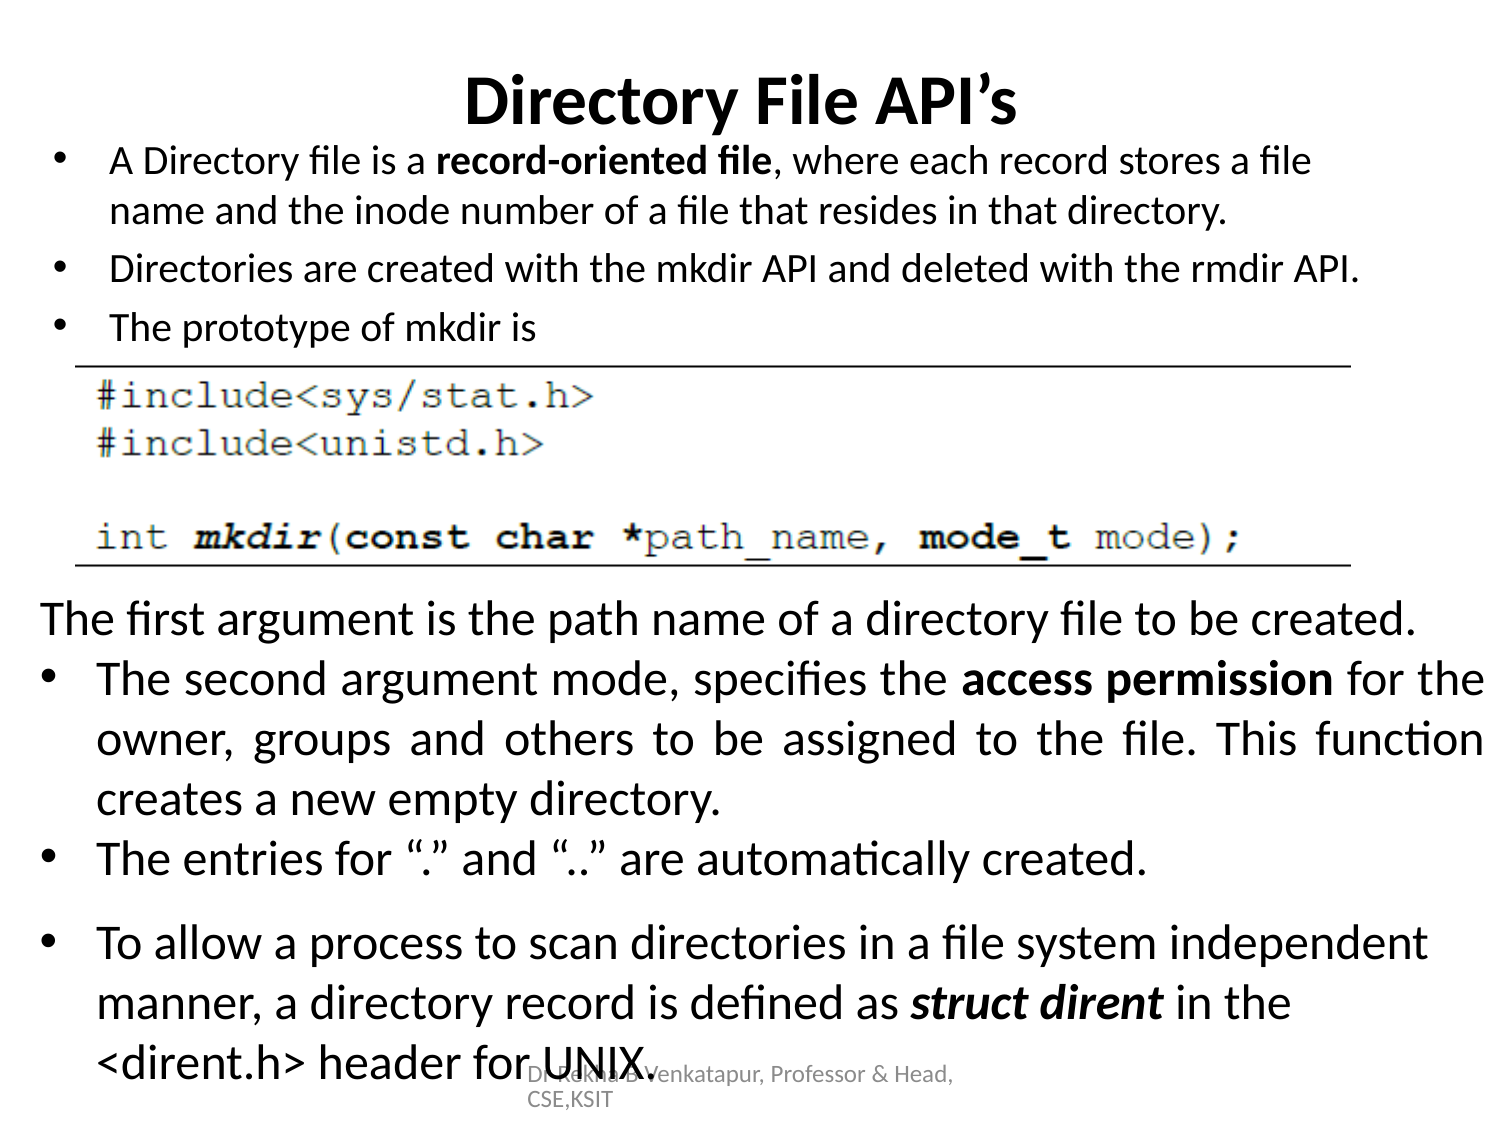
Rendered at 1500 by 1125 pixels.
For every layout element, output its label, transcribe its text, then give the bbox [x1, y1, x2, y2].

list A Directory file is a record-oriented file, where each record stores a file name and the inode number of a file that resides in that directory. Directories are created with the mkdir API and deleted with the rmdir API. The prototype of mkdir is [37, 125, 1388, 400]
text_box The first argument is the path name of a directory file to be created. The second argument mode, specifies the access permission for the owner, groups and others to be assigned to the file. This function creates a new empty directory. The entries for “.” and “..” are automatically created. [24, 578, 1500, 893]
picture [74, 362, 1351, 576]
text_box To allow a process to scan directories in a file system independent manner, a directory record is defined as struct dirent in the <dirent.h> header for UNIX. [24, 902, 1450, 1098]
footer Dr Rekha B Venkatapur, Professor & Head, CSE,KSIT [512, 1042, 988, 1103]
title Directory File API’s [75, 45, 1425, 233]
